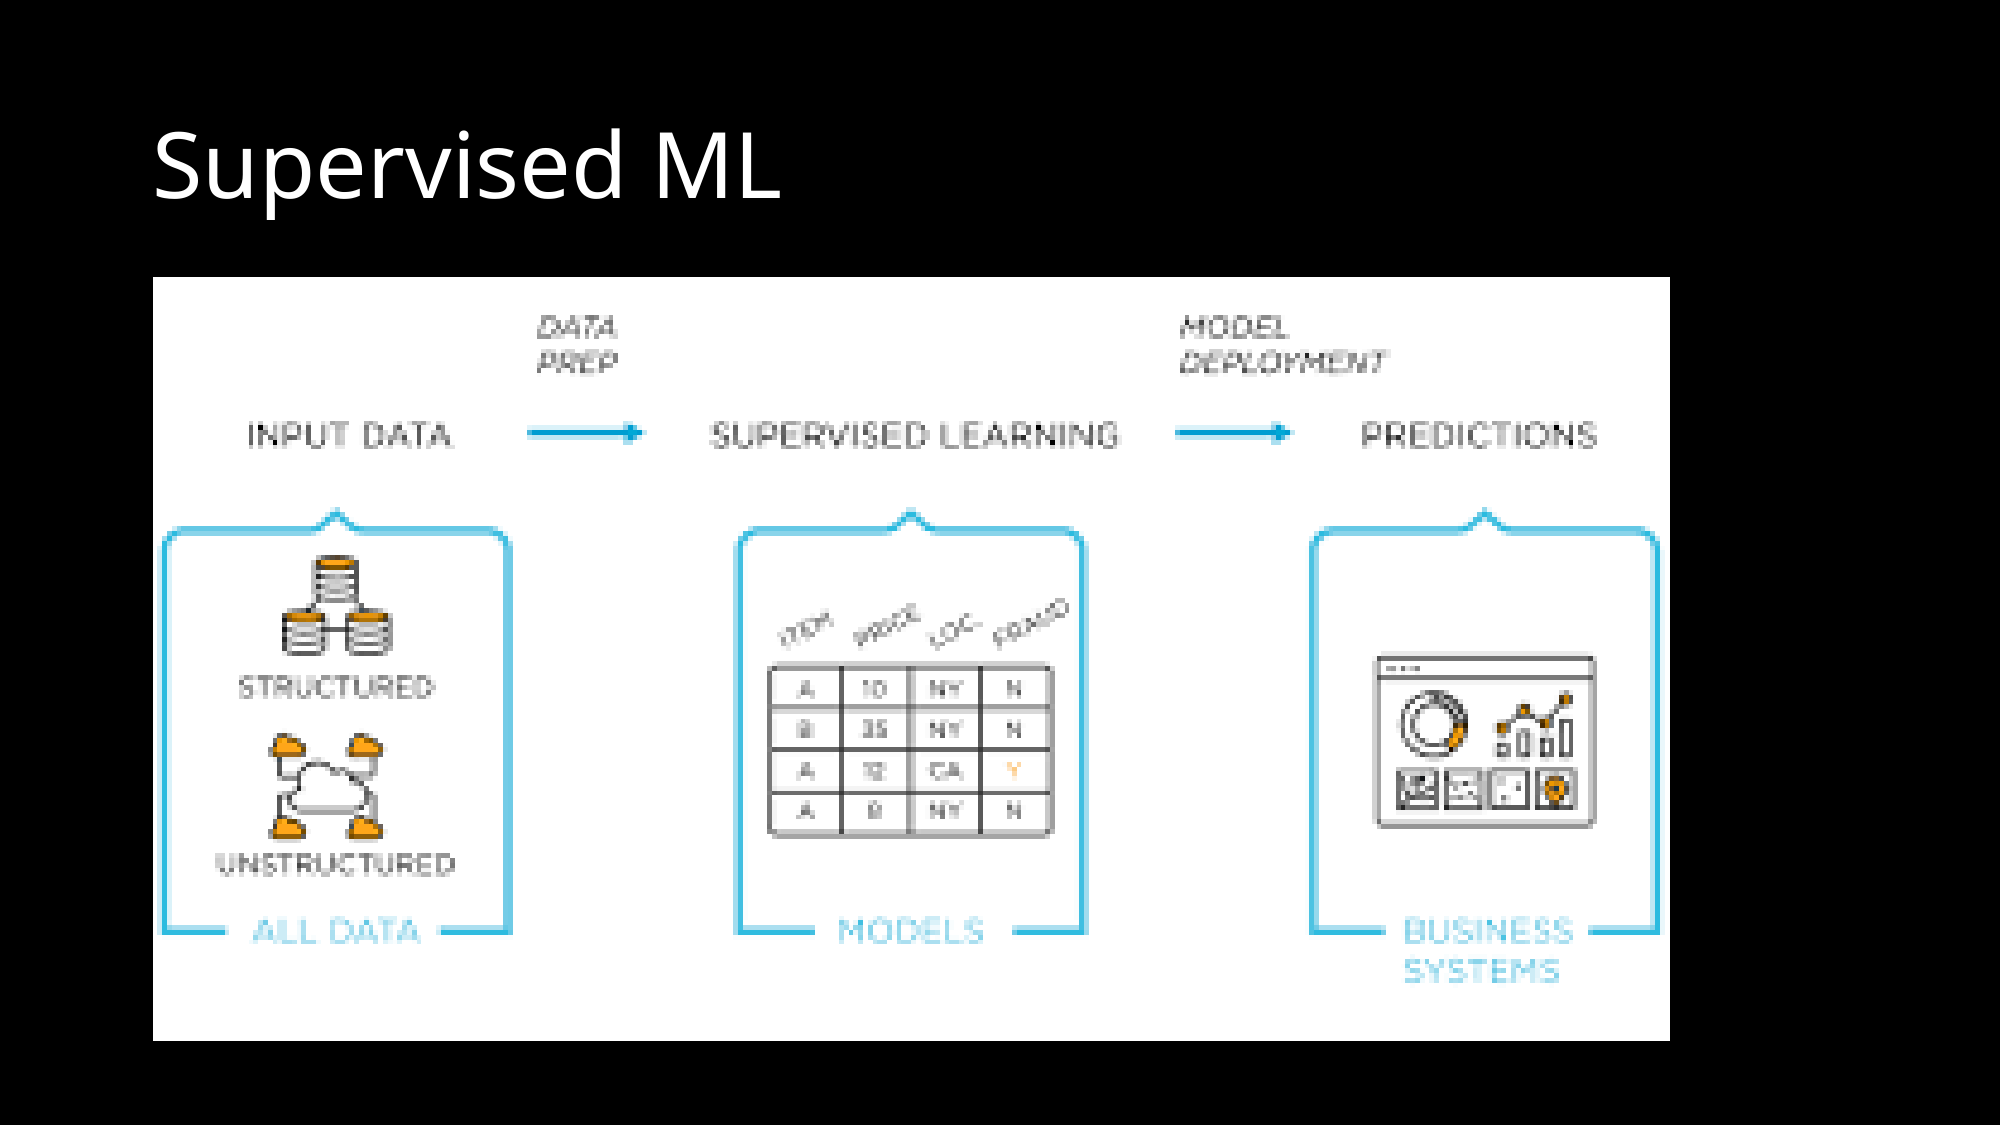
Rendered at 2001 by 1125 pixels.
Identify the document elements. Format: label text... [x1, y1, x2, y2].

picture [153, 277, 1670, 1041]
title Supervised ML [137, 59, 1863, 278]
